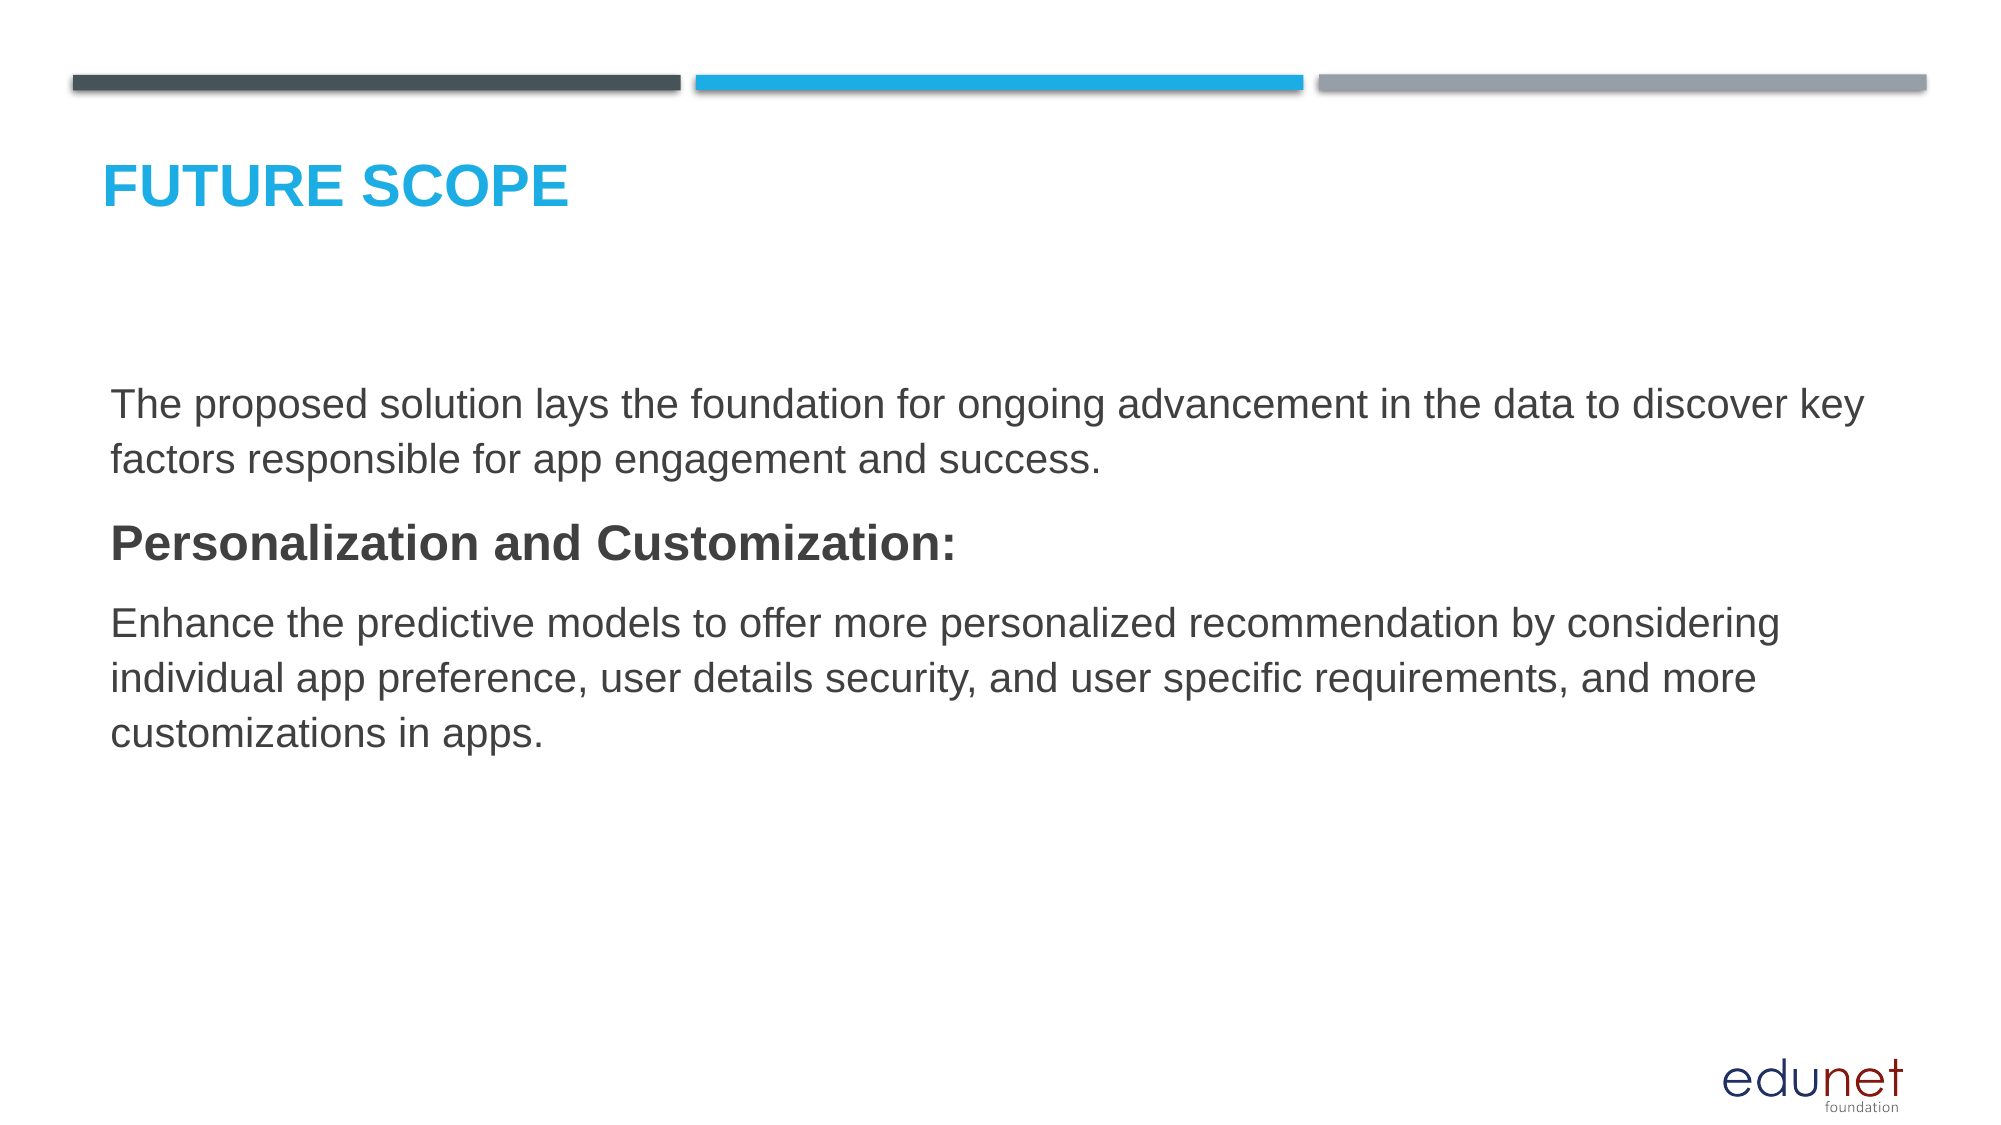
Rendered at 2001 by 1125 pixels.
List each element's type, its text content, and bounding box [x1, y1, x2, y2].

picture [1719, 1056, 1905, 1116]
text_box Future scope [87, 138, 1898, 226]
list The proposed solution lays the foundation for ongoing advancement in the data to discover key factors responsible for app engagement and success. Personalization and Customization: Enhance the predictive models to offer more personalized recommendation by considering individual app preference, user details security, and user specific requirements, and more customizations in apps. [95, 213, 1905, 981]
